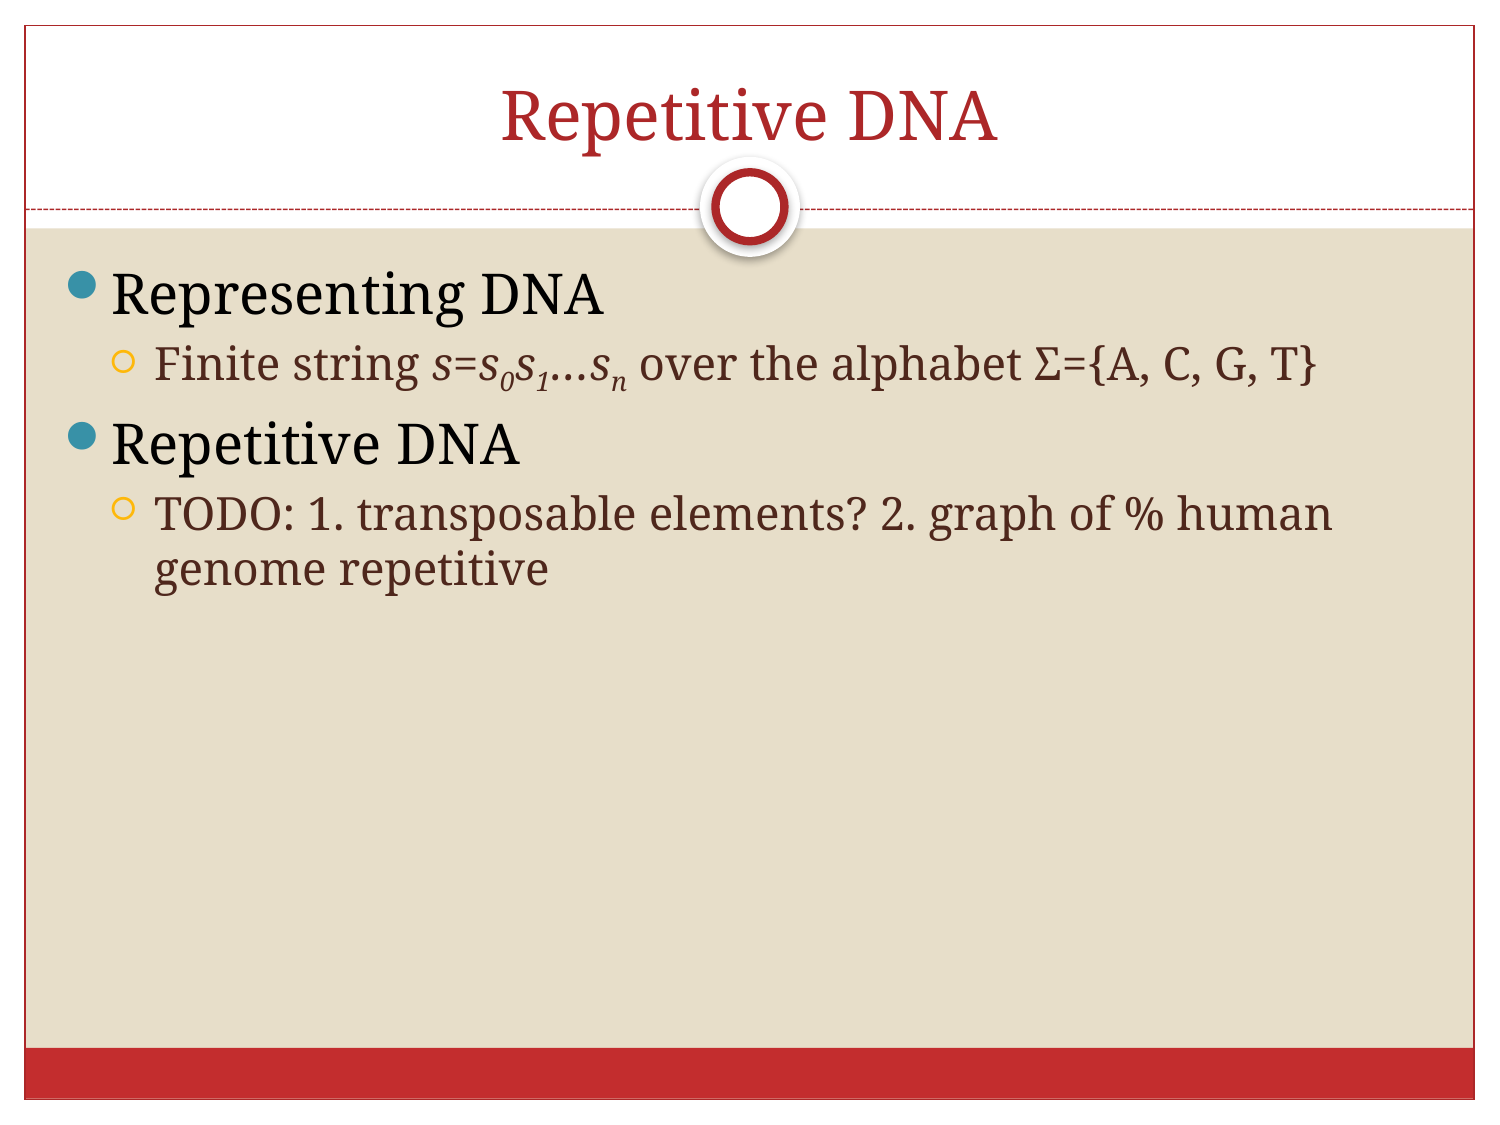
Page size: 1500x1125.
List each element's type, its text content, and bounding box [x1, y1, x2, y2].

title Repetitive DNA [49, 37, 1450, 162]
list Representing DNA Finite string s=s0s1…sn over the alphabet Σ={A, C, G, T} Repetitive DNA TODO: 1. transposable elements? 2. graph of % human genome repetitive [49, 250, 1445, 1001]
